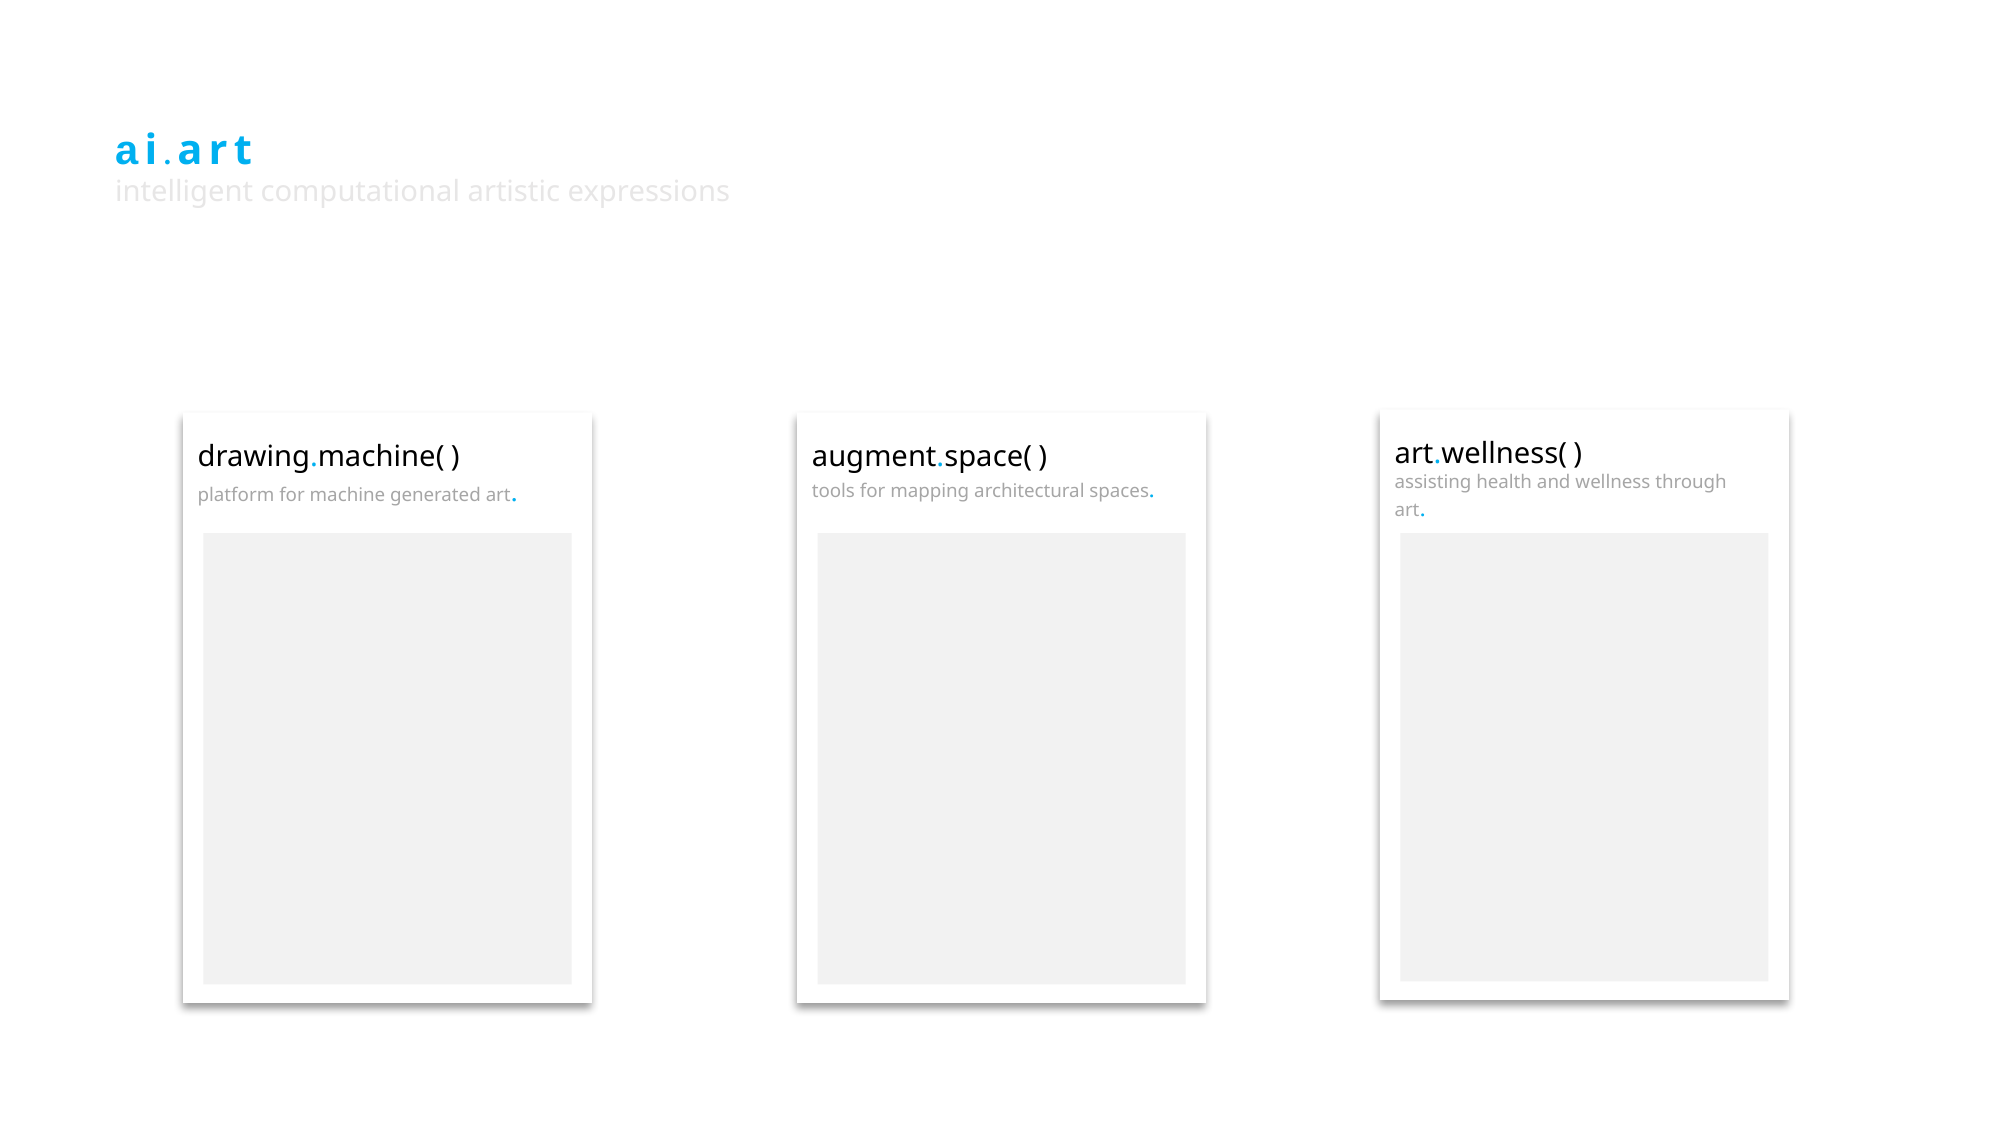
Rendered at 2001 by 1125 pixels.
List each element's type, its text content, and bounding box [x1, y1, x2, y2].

text_box ai.art intelligent computational artistic expressions [100, 115, 1893, 215]
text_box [797, 412, 1207, 1003]
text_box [183, 412, 593, 1003]
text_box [1379, 409, 1789, 1000]
